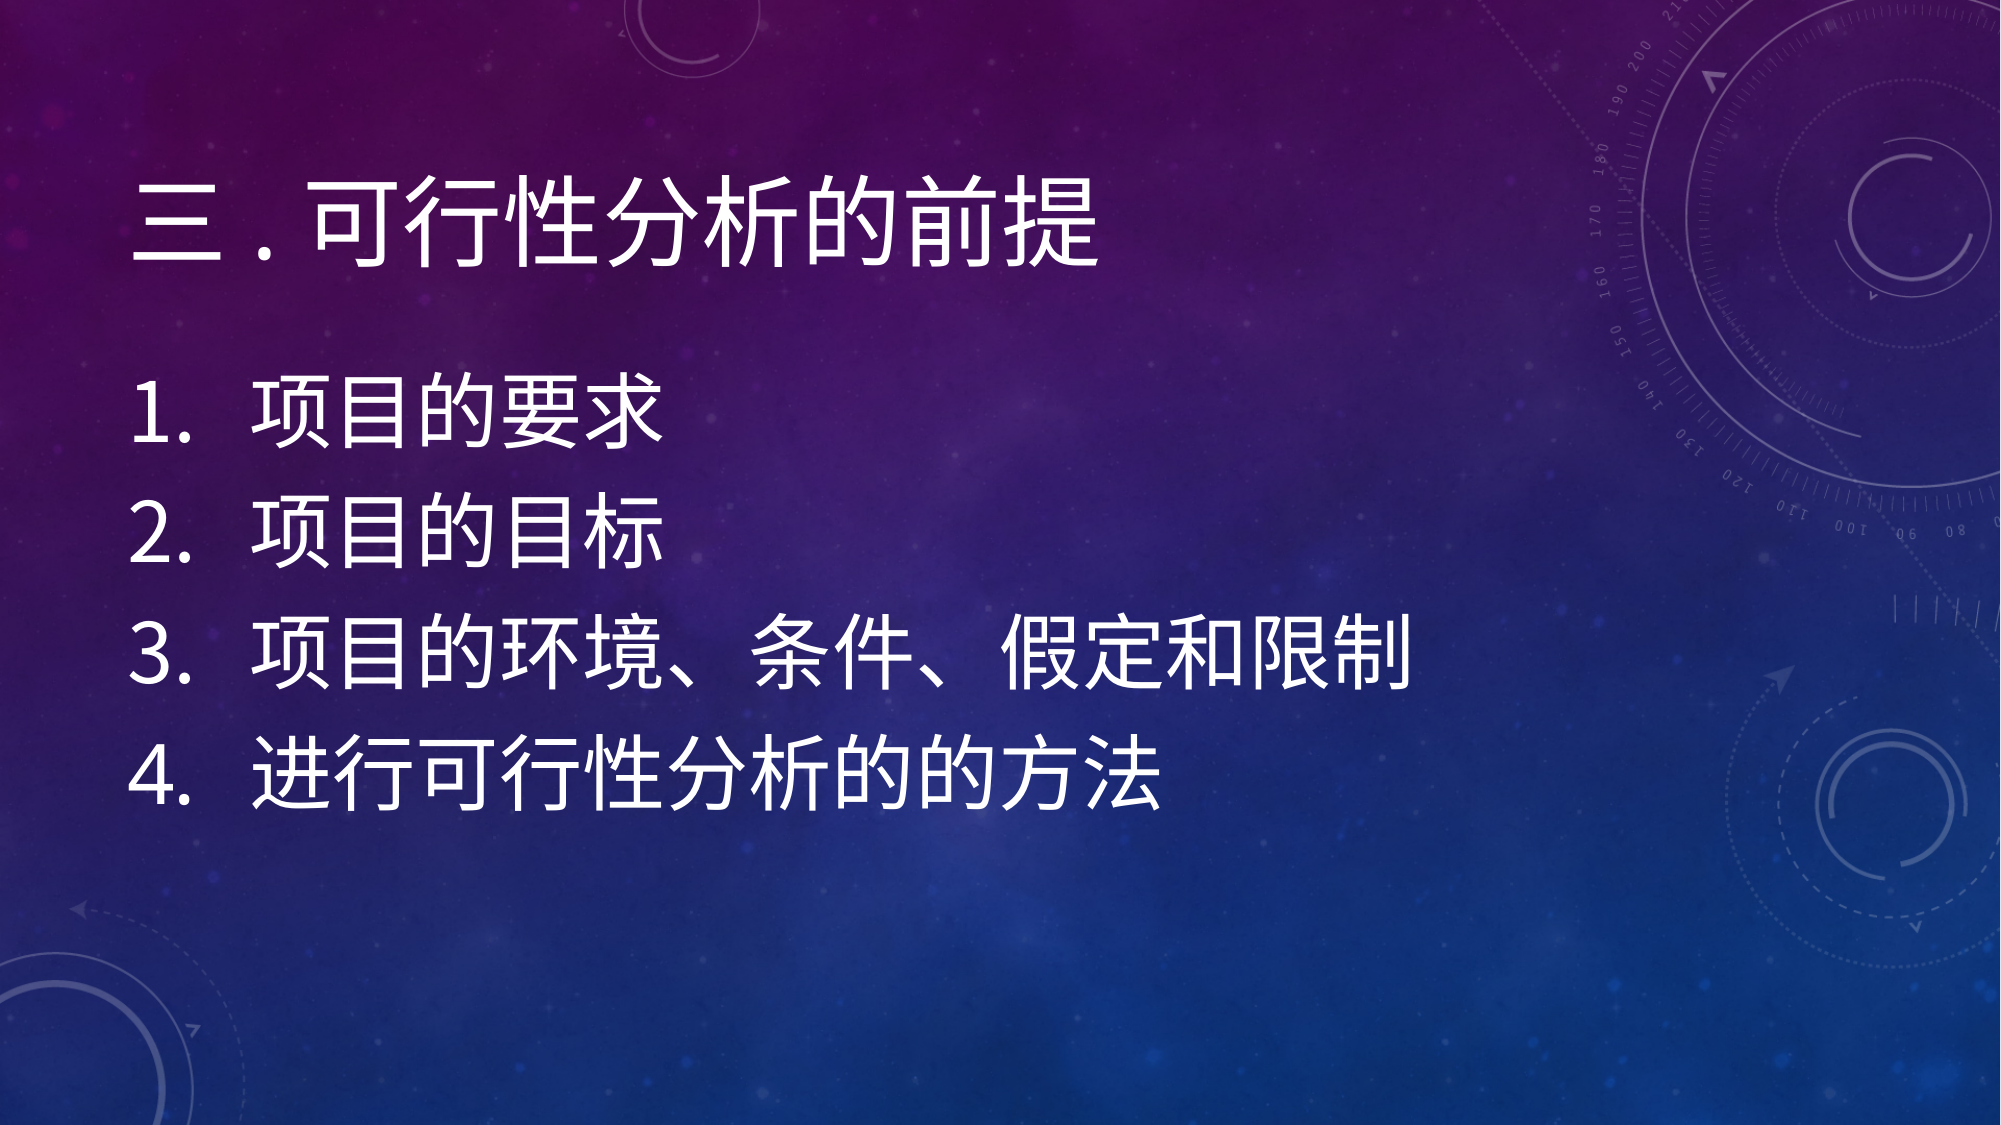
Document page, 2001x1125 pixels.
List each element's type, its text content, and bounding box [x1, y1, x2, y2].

picture [0, 0, 2001, 1125]
list 项目的要求 项目的目标 项目的环境、条件、假定和限制 进行可行性分析的的方法 [112, 351, 1775, 950]
title 三.可行性分析的前提 [112, 99, 1775, 339]
